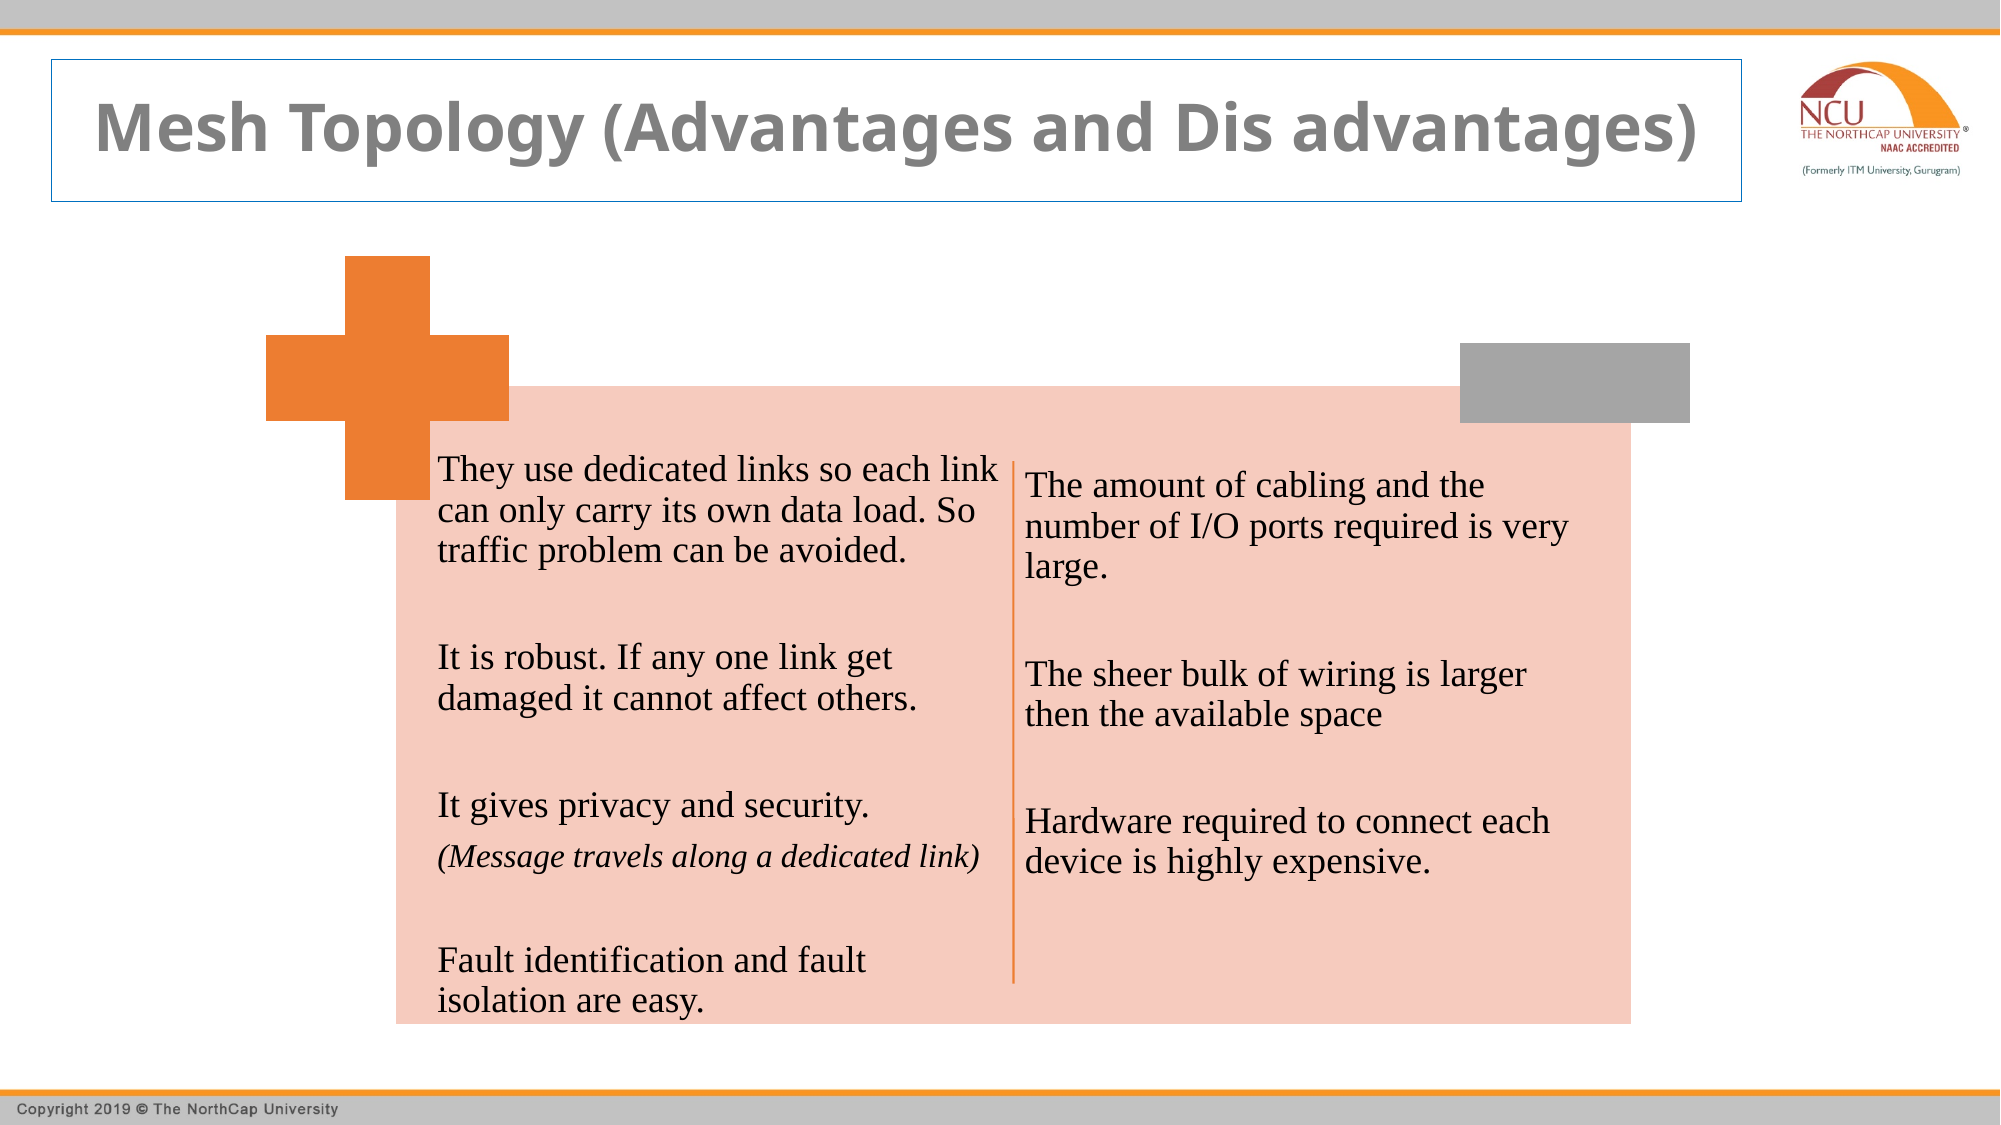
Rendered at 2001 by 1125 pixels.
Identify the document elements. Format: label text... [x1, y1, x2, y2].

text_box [67, 251, 1888, 1031]
picture [0, 0, 2000, 1125]
title Mesh Topology (Advantages and Dis advantages) [51, 59, 1742, 202]
